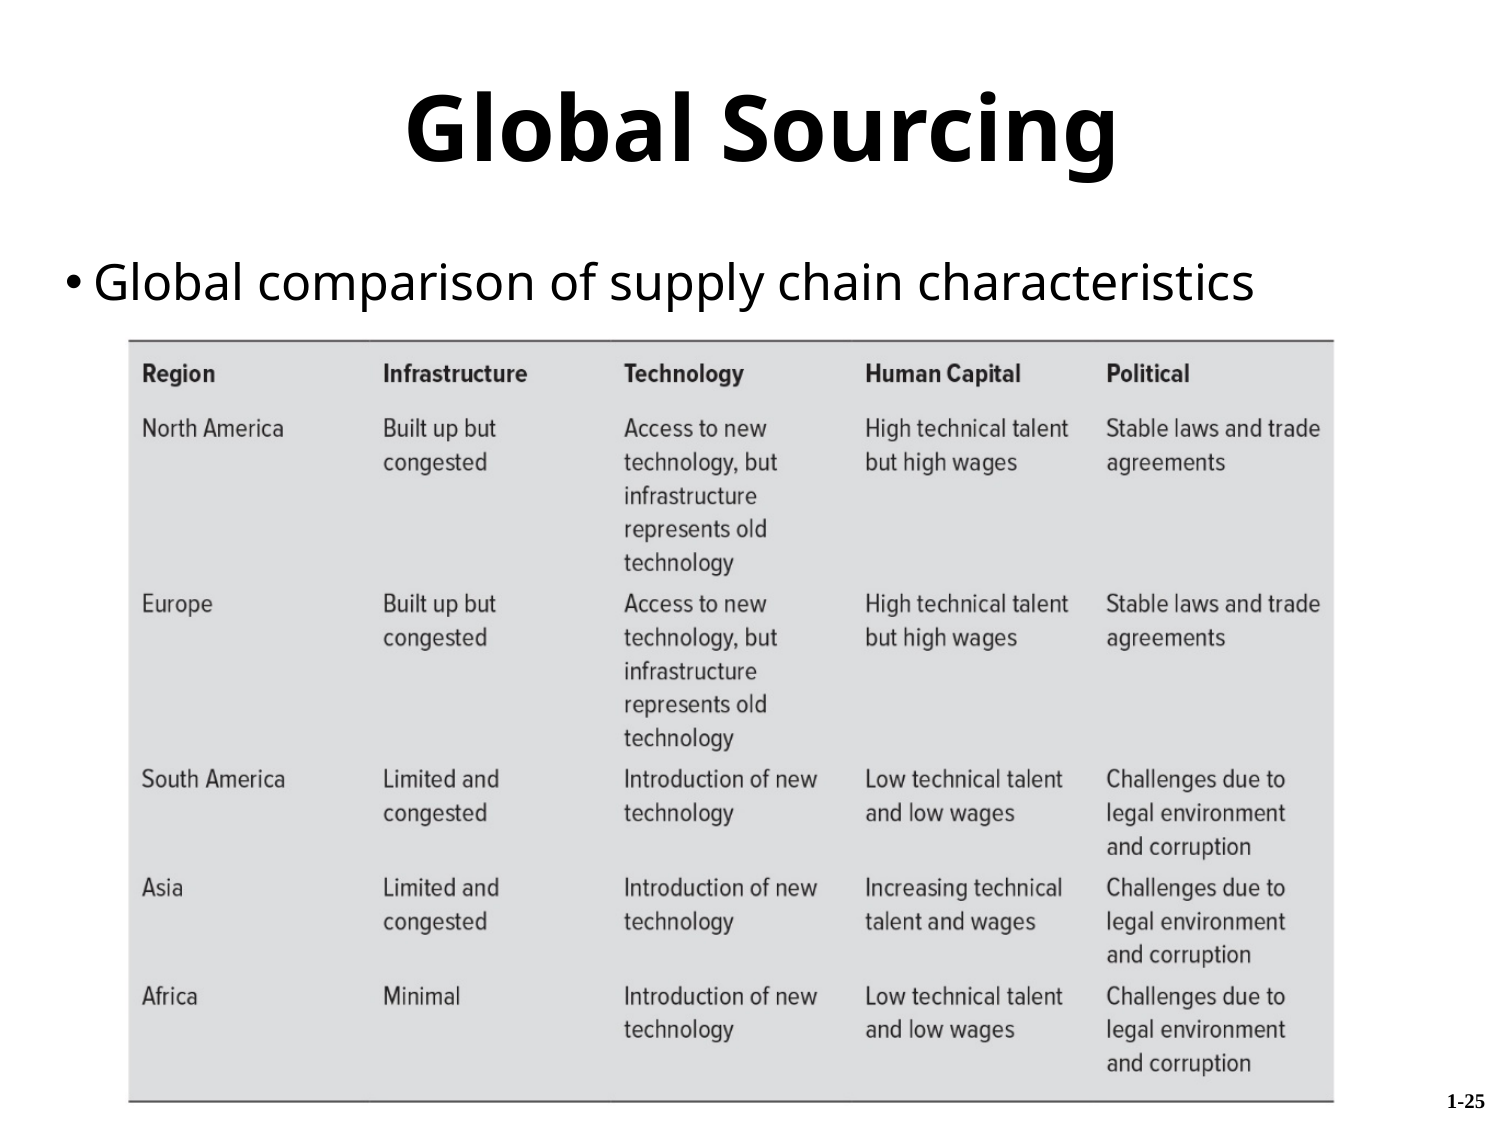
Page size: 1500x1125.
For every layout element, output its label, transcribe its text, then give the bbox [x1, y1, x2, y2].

text_box Global Sourcing [87, 49, 1438, 200]
list Global comparison of supply chain characteristics [50, 249, 1475, 1075]
picture [124, 337, 1338, 1106]
